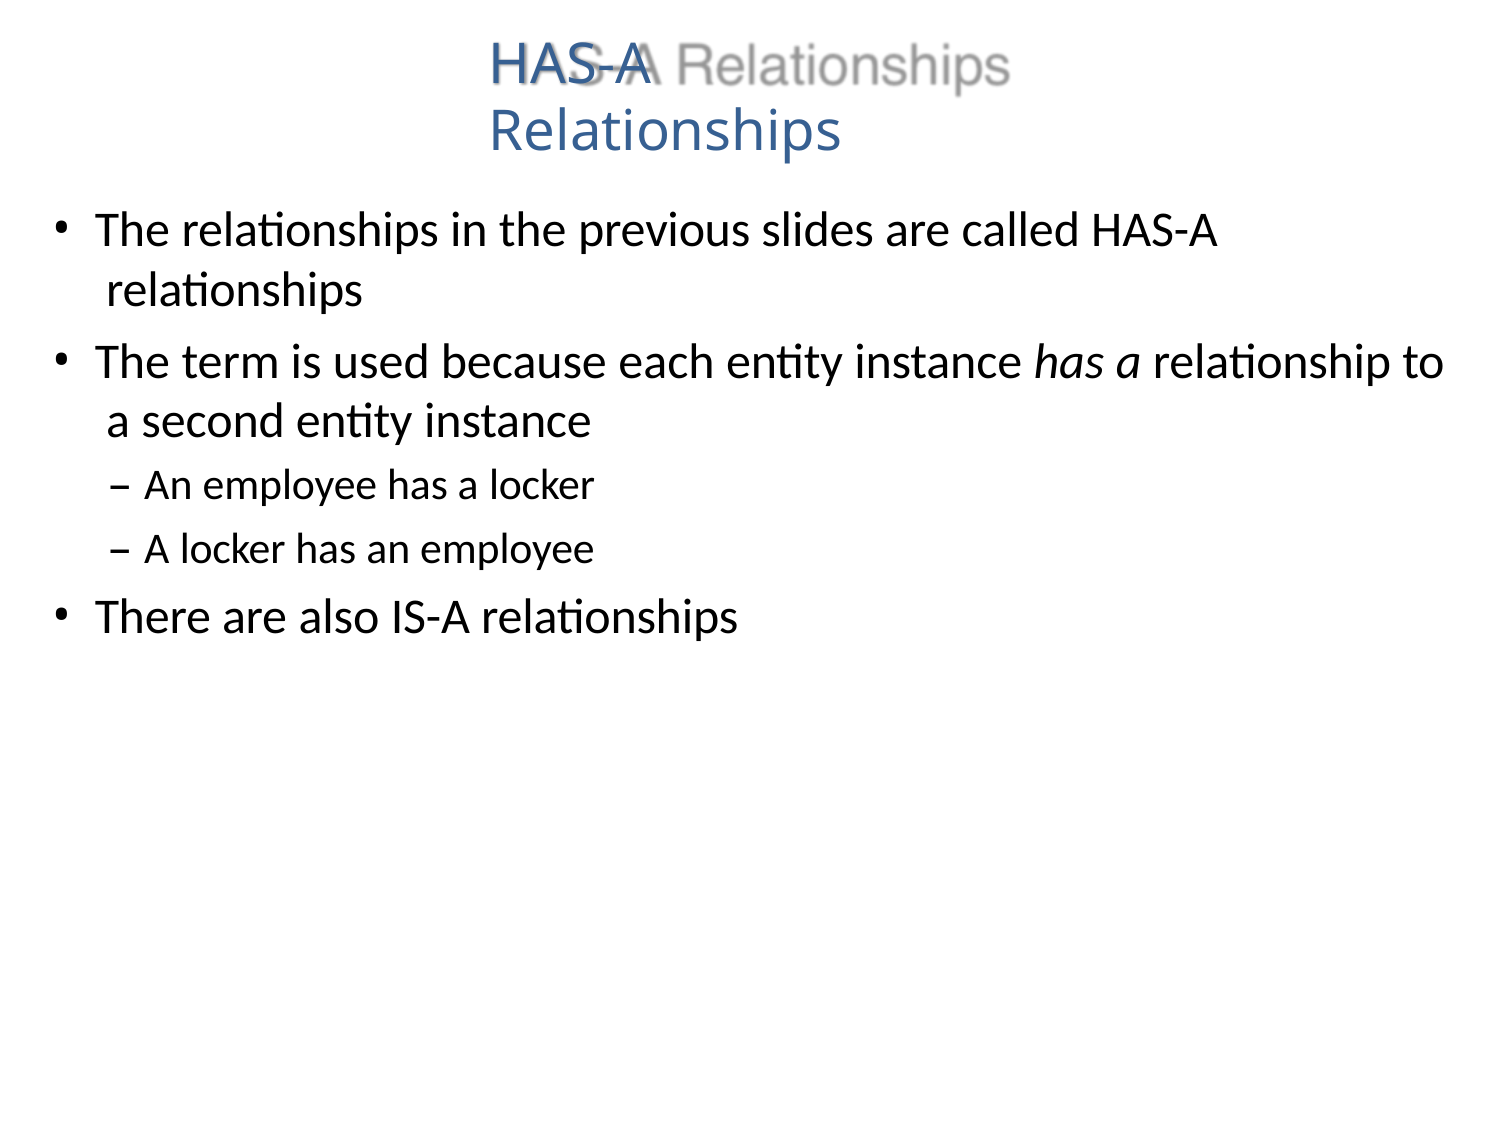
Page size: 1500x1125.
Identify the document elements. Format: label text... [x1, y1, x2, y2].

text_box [452, 12, 1051, 138]
title HAS-A Relationships [486, 147, 1014, 192]
list The relationships in the previous slides are called HAS-A relationships The term is used because each entity instance has a relationship to a second entity instance An employee has a locker A locker has an employee There are also IS-A relationships [46, 192, 1454, 835]
